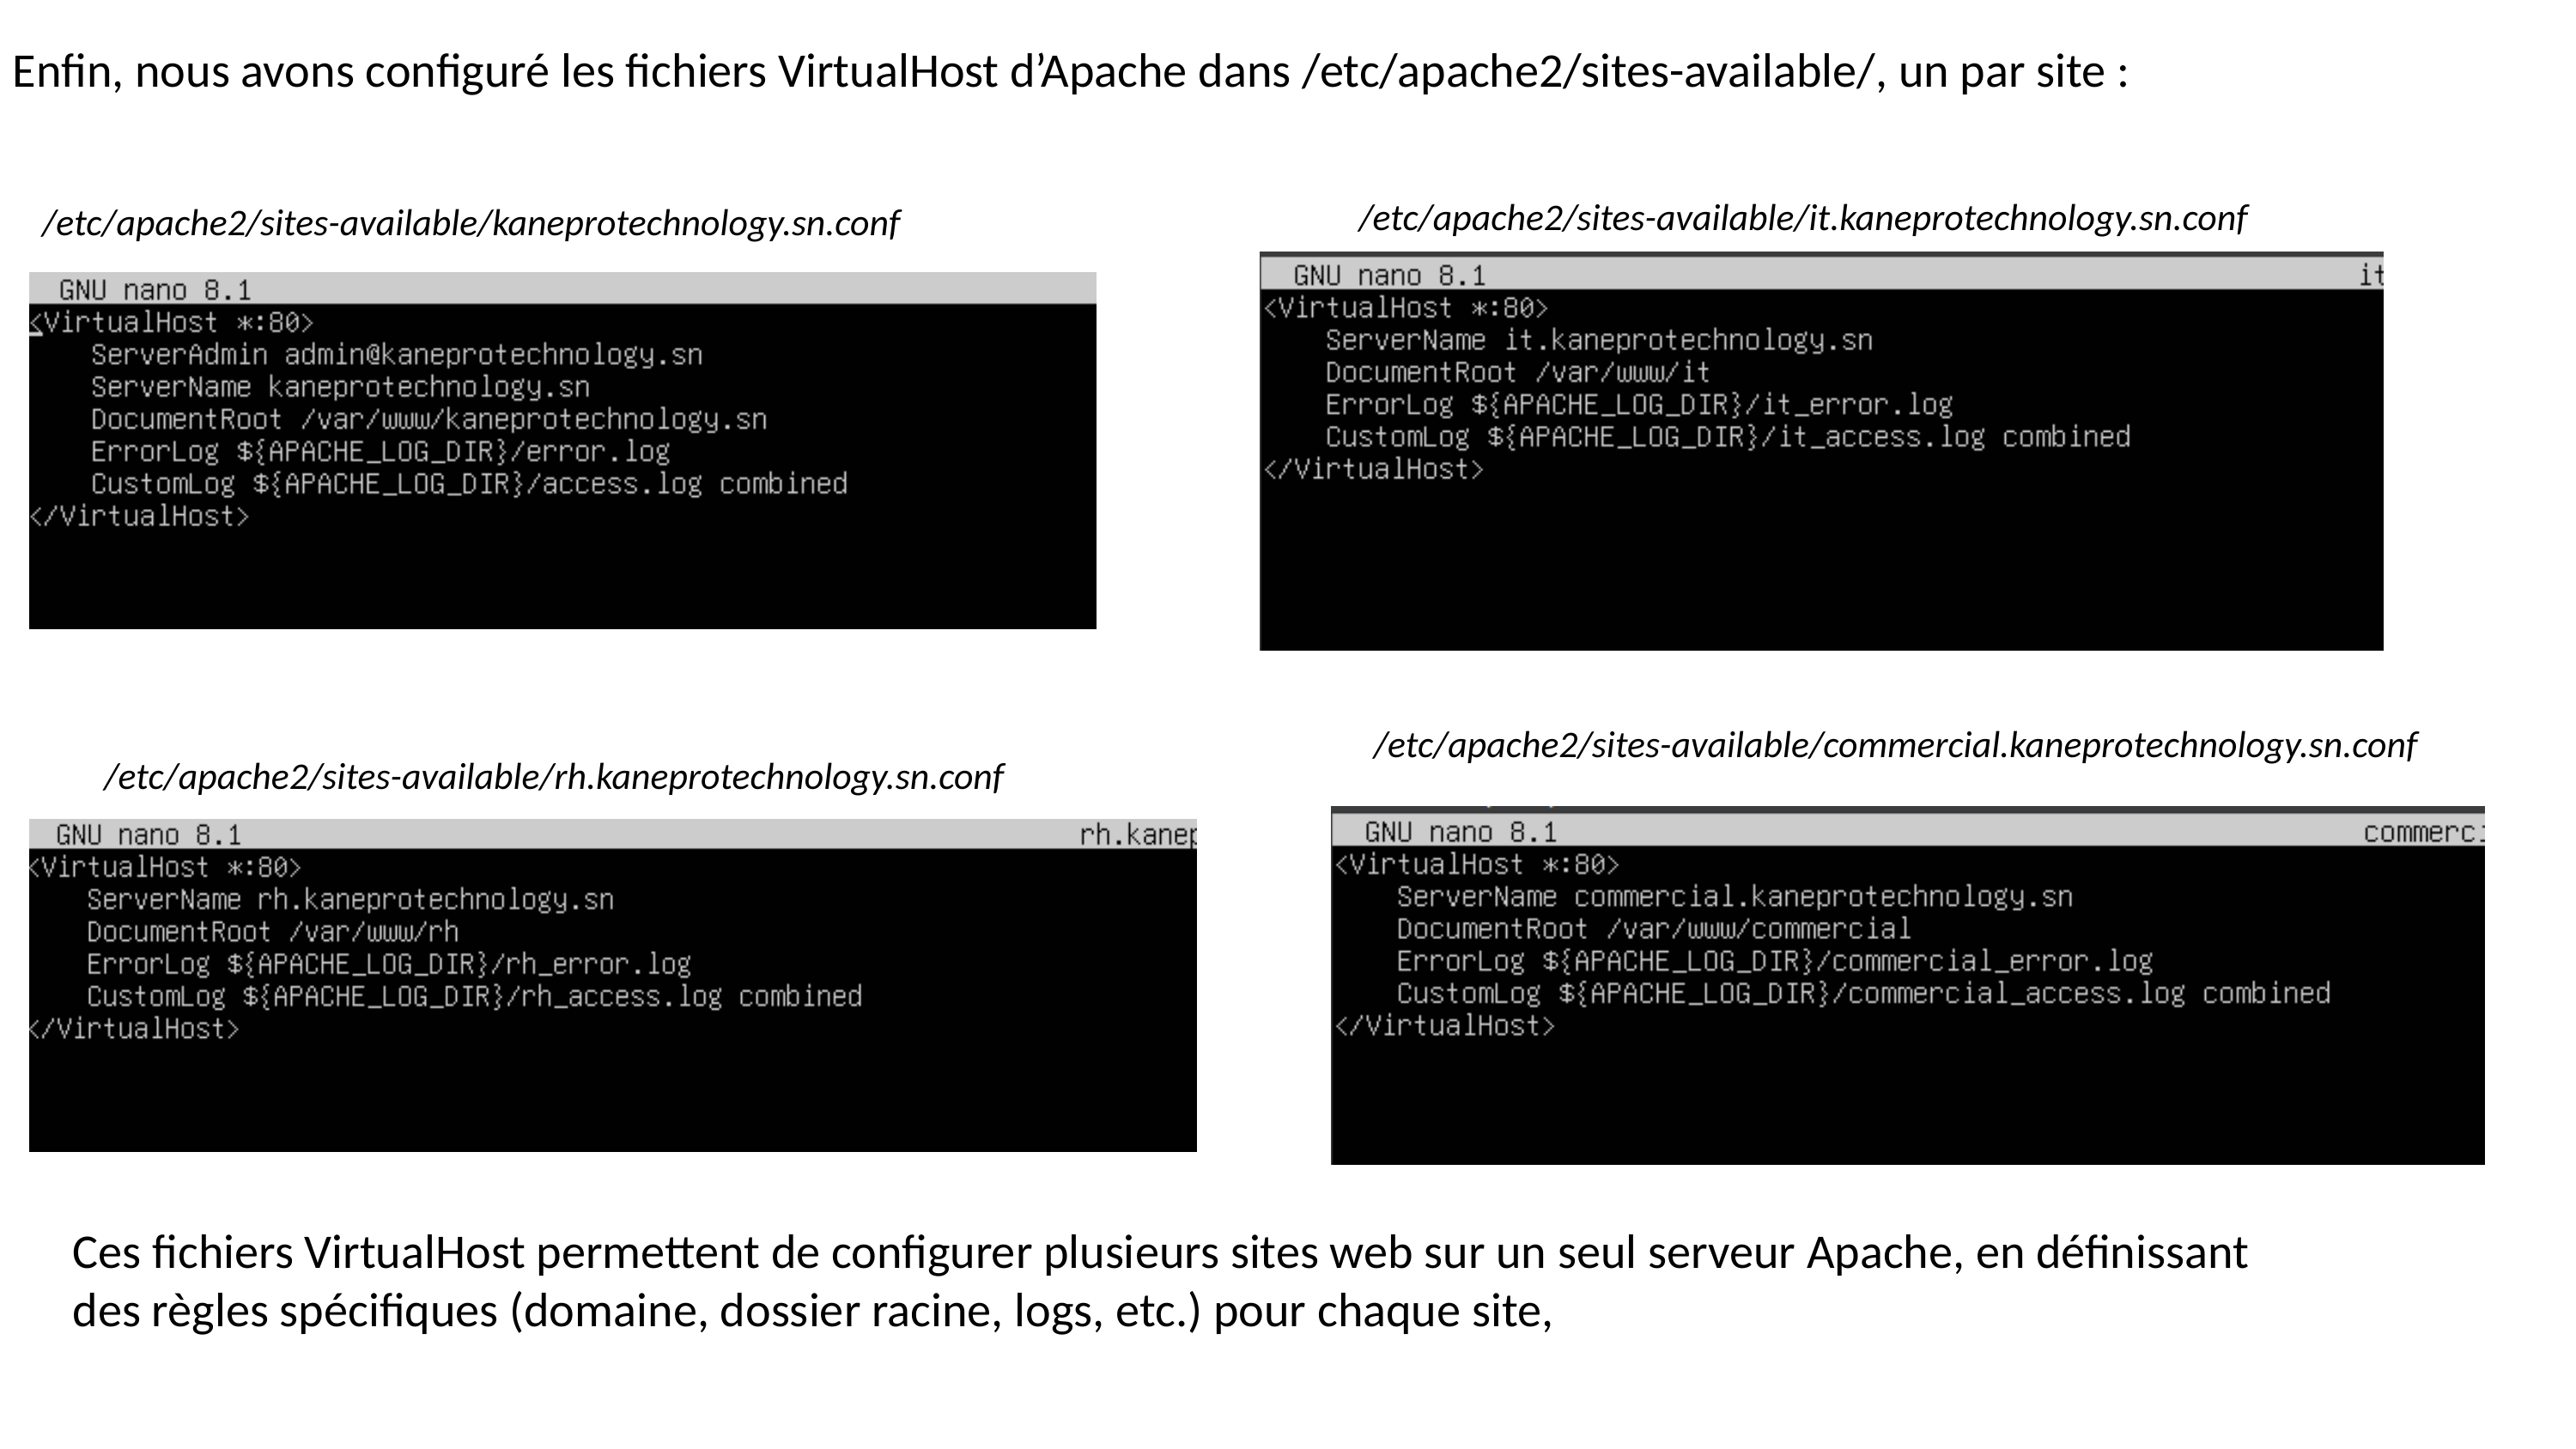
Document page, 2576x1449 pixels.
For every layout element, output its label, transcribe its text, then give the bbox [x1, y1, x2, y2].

text_box Ces fichiers VirtualHost permettent de configurer plusieurs sites web sur un seul serveur Apache, en définissant des règles spécifiques (domaine, dossier racine, logs, etc.) pour chaque site, [60, 1214, 2291, 1343]
text_box /etc/apache2/sites-available/it.kaneprotechnology.sn.conf [1346, 186, 2470, 245]
picture [1330, 806, 2485, 1165]
text_box /etc/apache2/sites-available/commercial.kaneprotechnology.sn.conf [1361, 713, 2485, 772]
picture [29, 272, 1097, 629]
text_box /etc/apache2/sites-available/rh.kaneprotechnology.sn.conf [91, 745, 1215, 803]
text_box Enfin, nous avons configuré les fichiers VirtualHost d’Apache dans /etc/apache2/sites-available/, un par site : [0, 32, 2384, 104]
text_box /etc/apache2/sites-available/kaneprotechnology.sn.conf [29, 191, 954, 250]
picture [29, 819, 1198, 1152]
picture [1260, 251, 2385, 651]
